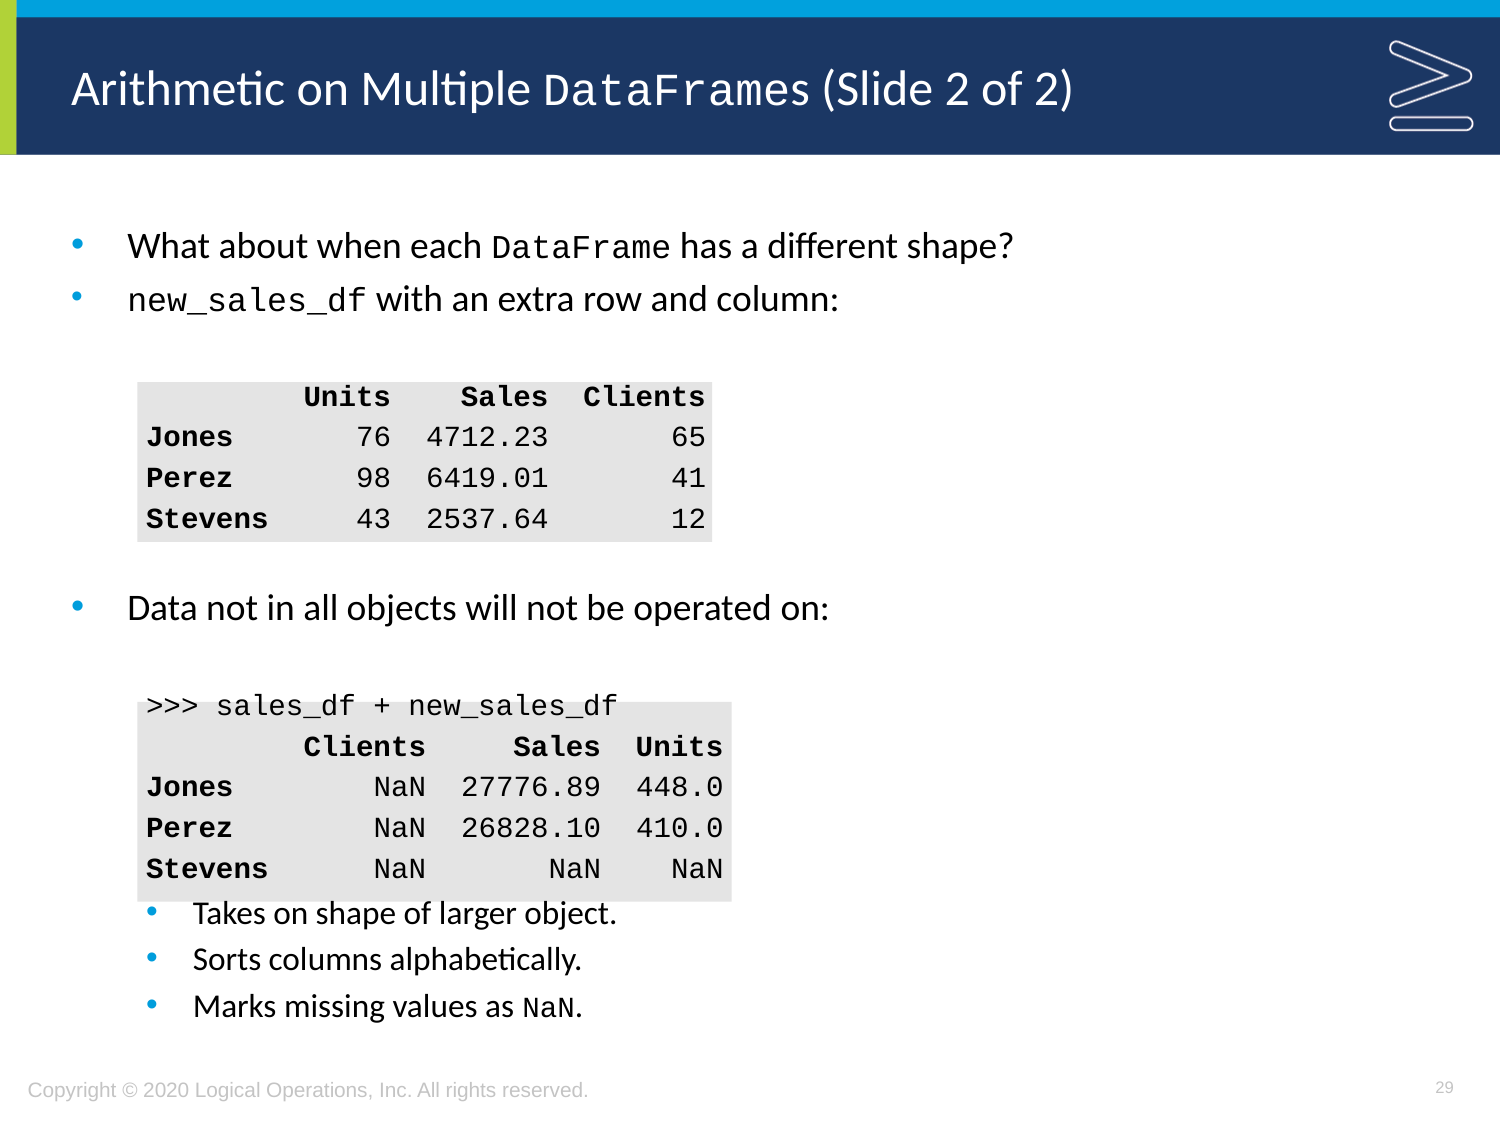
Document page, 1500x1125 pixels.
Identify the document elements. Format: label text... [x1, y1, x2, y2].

title Arithmetic on Multiple DataFrames (Slide 2 of 2) [56, 16, 1350, 155]
picture [0, 0, 56, 155]
slide_number 29 [1118, 1057, 1469, 1118]
list What about when each DataFrame has a different shape? new_sales_df with an extra row and column: Units Sales Clients Jones 76 4712.23 65 Perez 98 6419.01 41 Stevens 43 2537.64 12 Data not in all objects will not be operated on: >>> sales_df + new_sales_df Clients Sales Units Jones NaN 27776.89 448.0 Perez NaN 26828.10 410.0 Stevens NaN NaN NaN Takes on shape of larger object. Sorts columns alphabetically. Marks missing values as NaN. [56, 213, 1444, 1021]
picture [1350, 18, 1500, 155]
